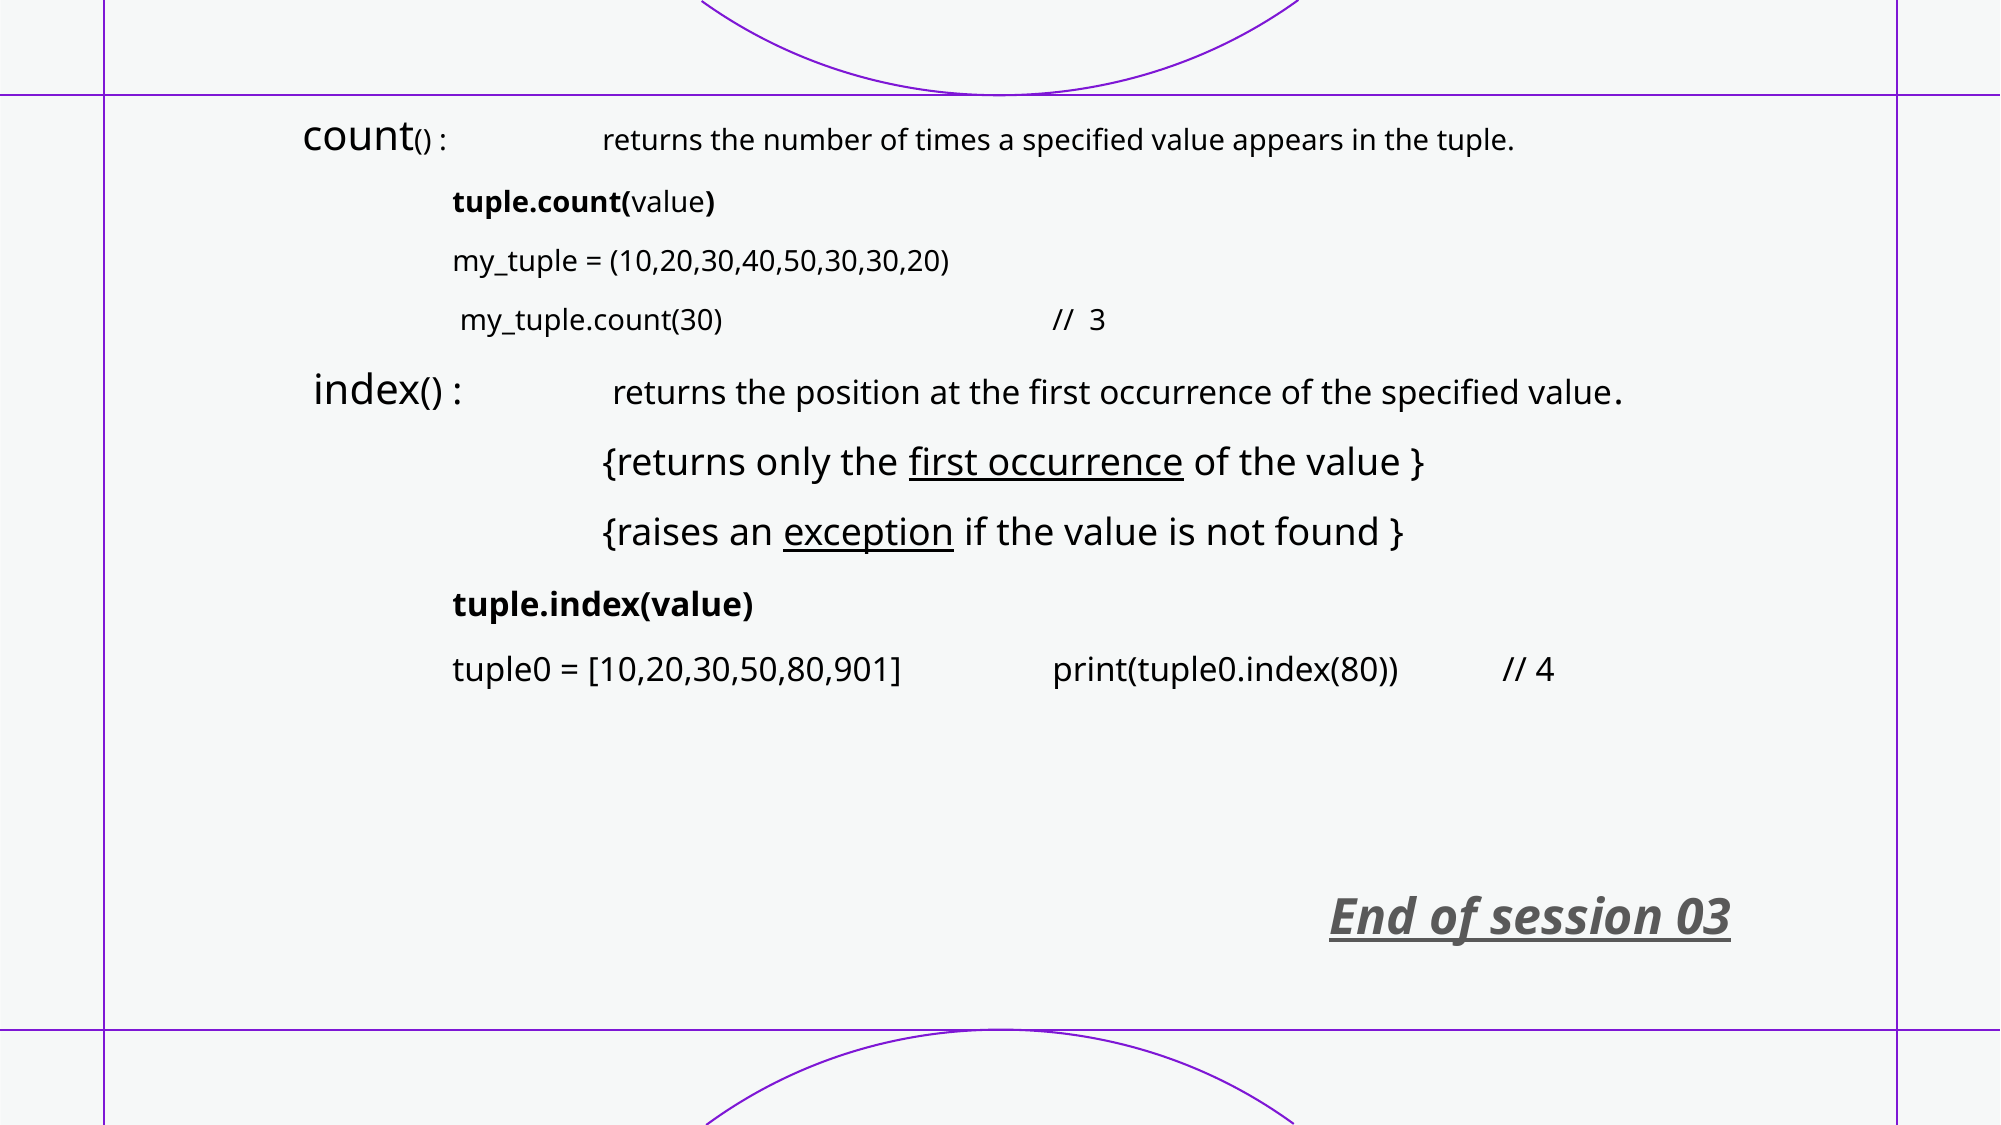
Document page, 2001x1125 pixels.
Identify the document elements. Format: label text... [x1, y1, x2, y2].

list count() : returns the number of times a specified value appears in the tuple. tuple.count(value) my_tuple = (10,20,30,40,50,30,30,20) my_tuple.count(30) // 3 index() : returns the position at the first occurrence of the specified value. {returns only the first occurrence of the value } {raises an exception if the value is not found } tuple.index(value) tuple0 = [10,20,30,50,80,901] print(tuple0.index(80)) // 4 [137, 95, 1863, 1027]
text_box End of session 03 [1218, 876, 1842, 952]
